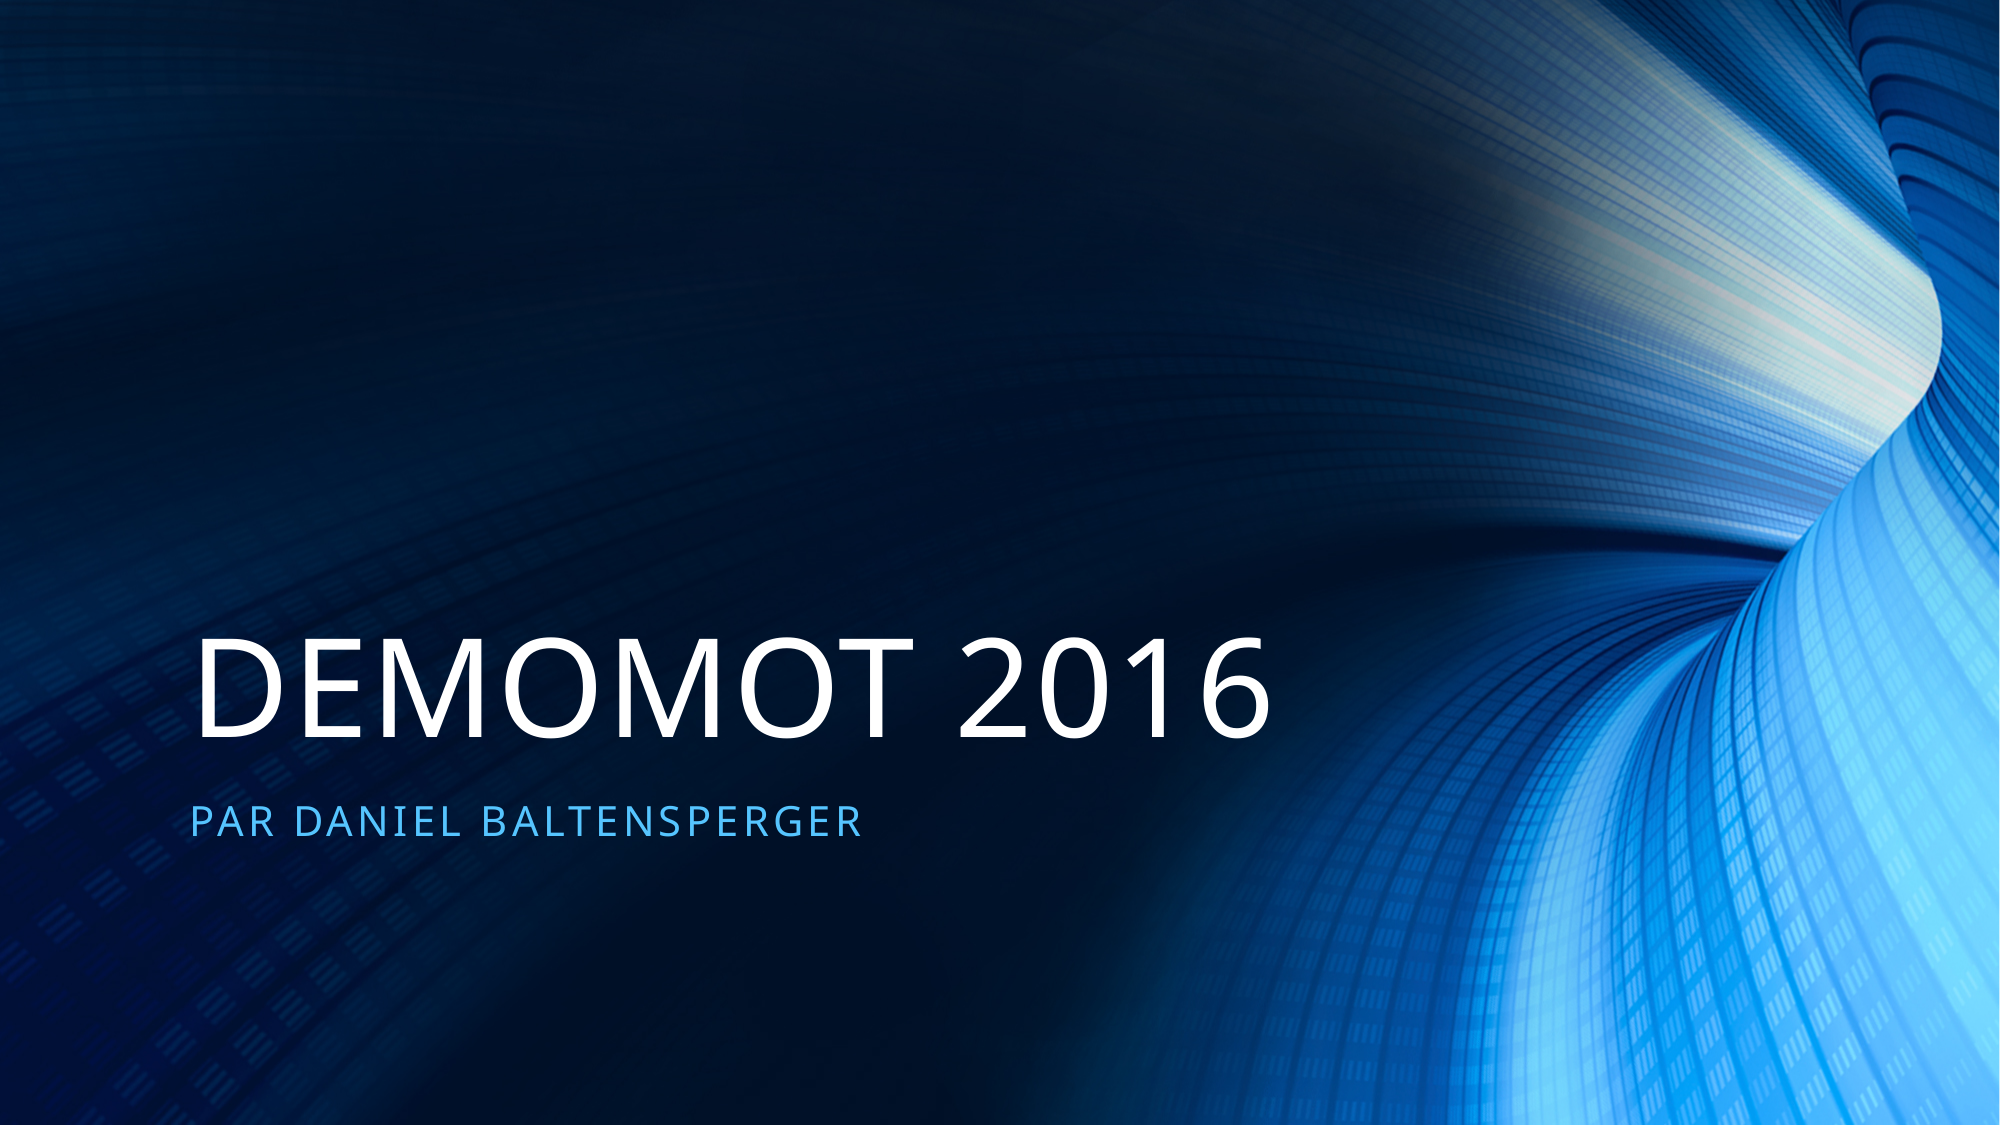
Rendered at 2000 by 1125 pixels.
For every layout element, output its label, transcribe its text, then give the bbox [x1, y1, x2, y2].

picture [0, 0, 2000, 1125]
title DEMOMOT 2016 [174, 299, 1525, 775]
subtitle Par daniel baltensperger [174, 787, 1525, 988]
